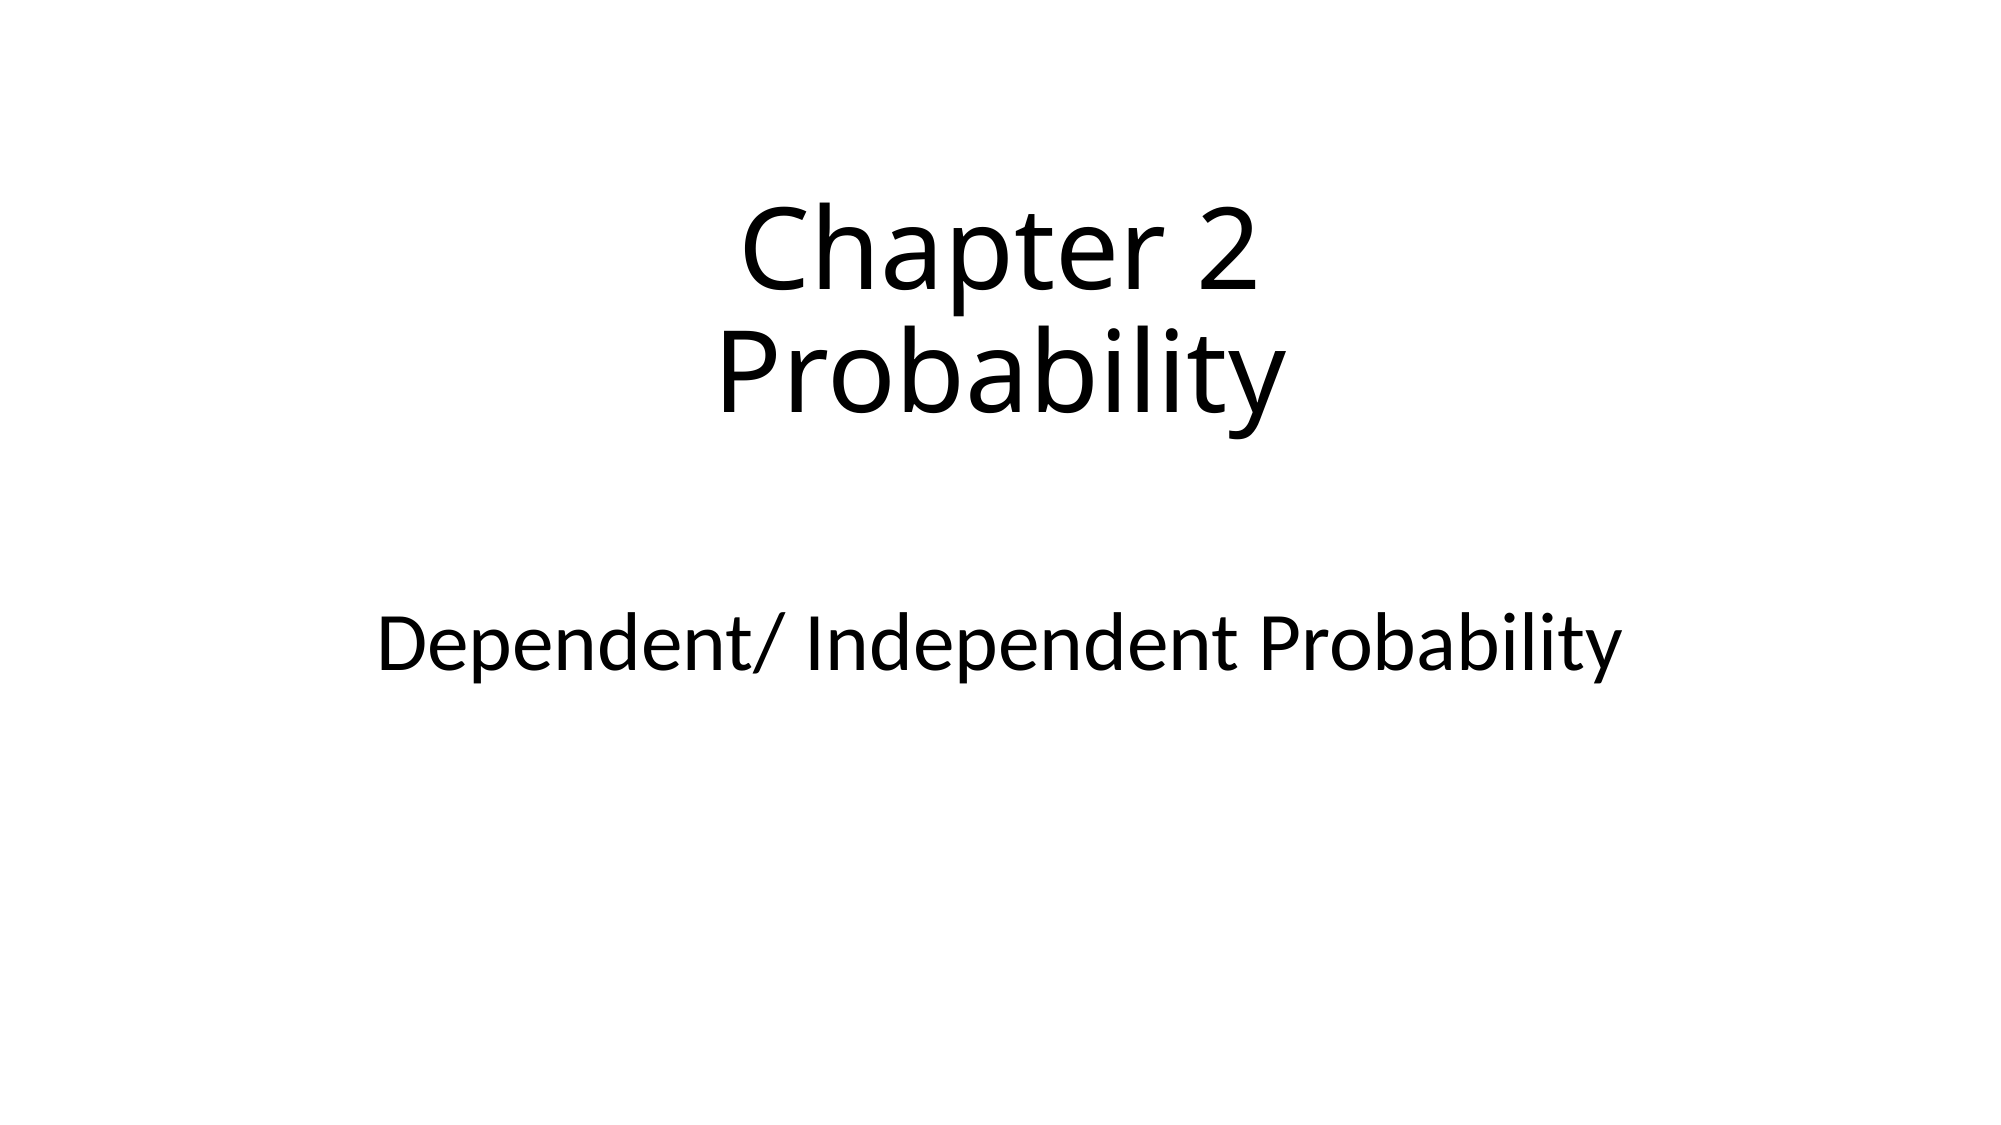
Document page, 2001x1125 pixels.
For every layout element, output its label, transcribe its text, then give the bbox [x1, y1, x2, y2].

subtitle Dependent/ Independent Probability [249, 590, 1750, 863]
title Chapter 2 Probability [249, 184, 1750, 445]
